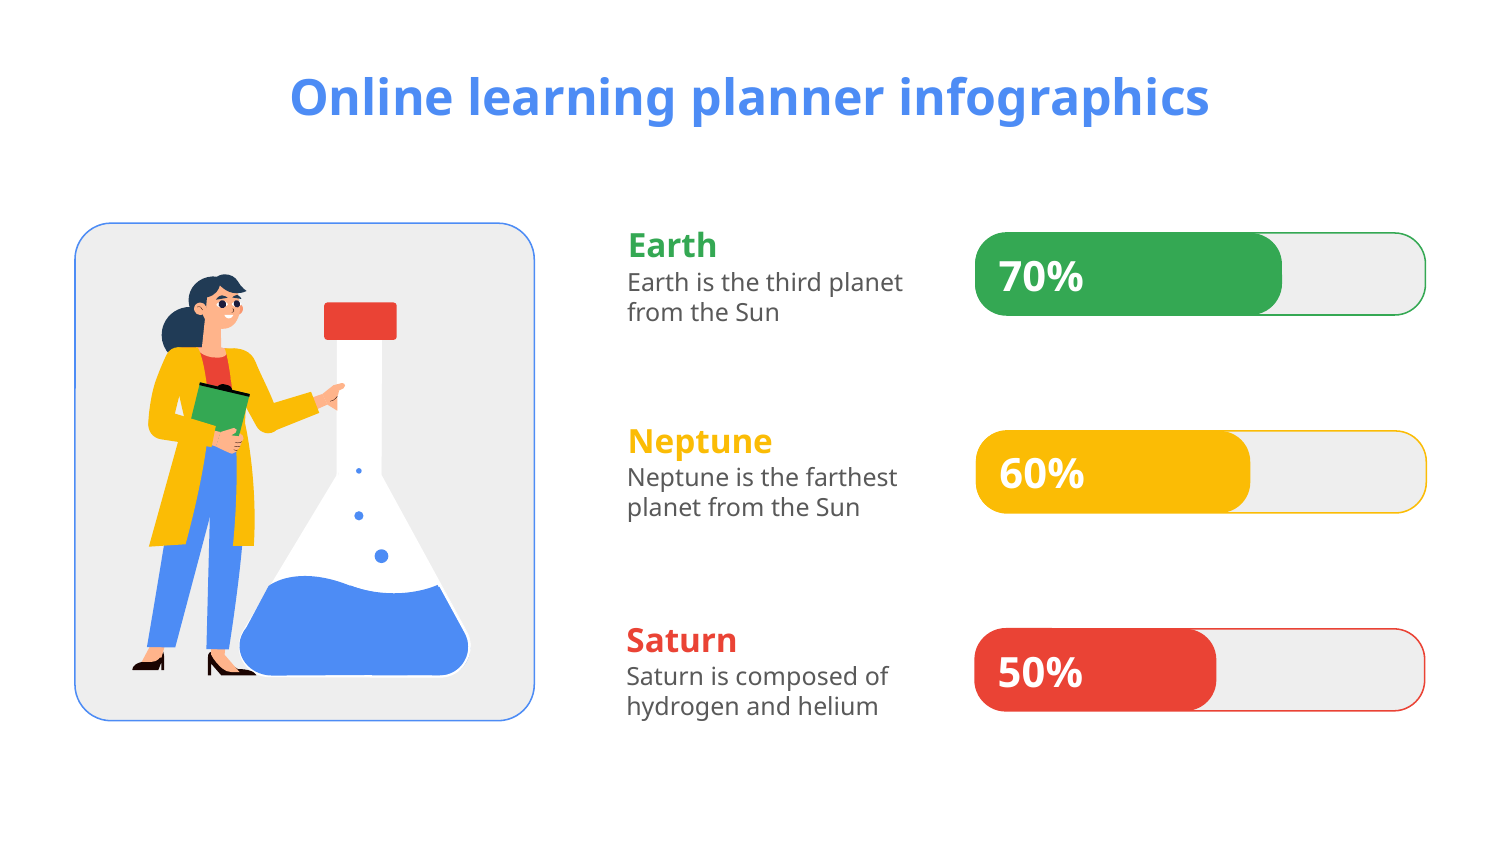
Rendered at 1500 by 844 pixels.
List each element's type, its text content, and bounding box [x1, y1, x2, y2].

text_box 60% [975, 440, 1170, 505]
text_box [1221, 430, 1427, 513]
text_box Neptune [612, 404, 920, 476]
text_box Earth [612, 209, 920, 252]
text_box Neptune is the farthest planet from the Sun [611, 447, 919, 536]
text_box 70% [974, 242, 1169, 307]
title Online learning planner infographics [29, 50, 1471, 145]
text_box [975, 232, 1283, 316]
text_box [74, 222, 535, 721]
text_box [975, 430, 1251, 513]
text_box [1009, 232, 1426, 316]
text_box Saturn is composed of hydrogen and helium [611, 646, 919, 735]
text_box Saturn [611, 603, 919, 646]
text_box Earth is the third planet from the Sun [612, 252, 920, 341]
text_box [1189, 628, 1425, 711]
text_box [975, 628, 1217, 711]
text_box 50% [973, 639, 1169, 704]
